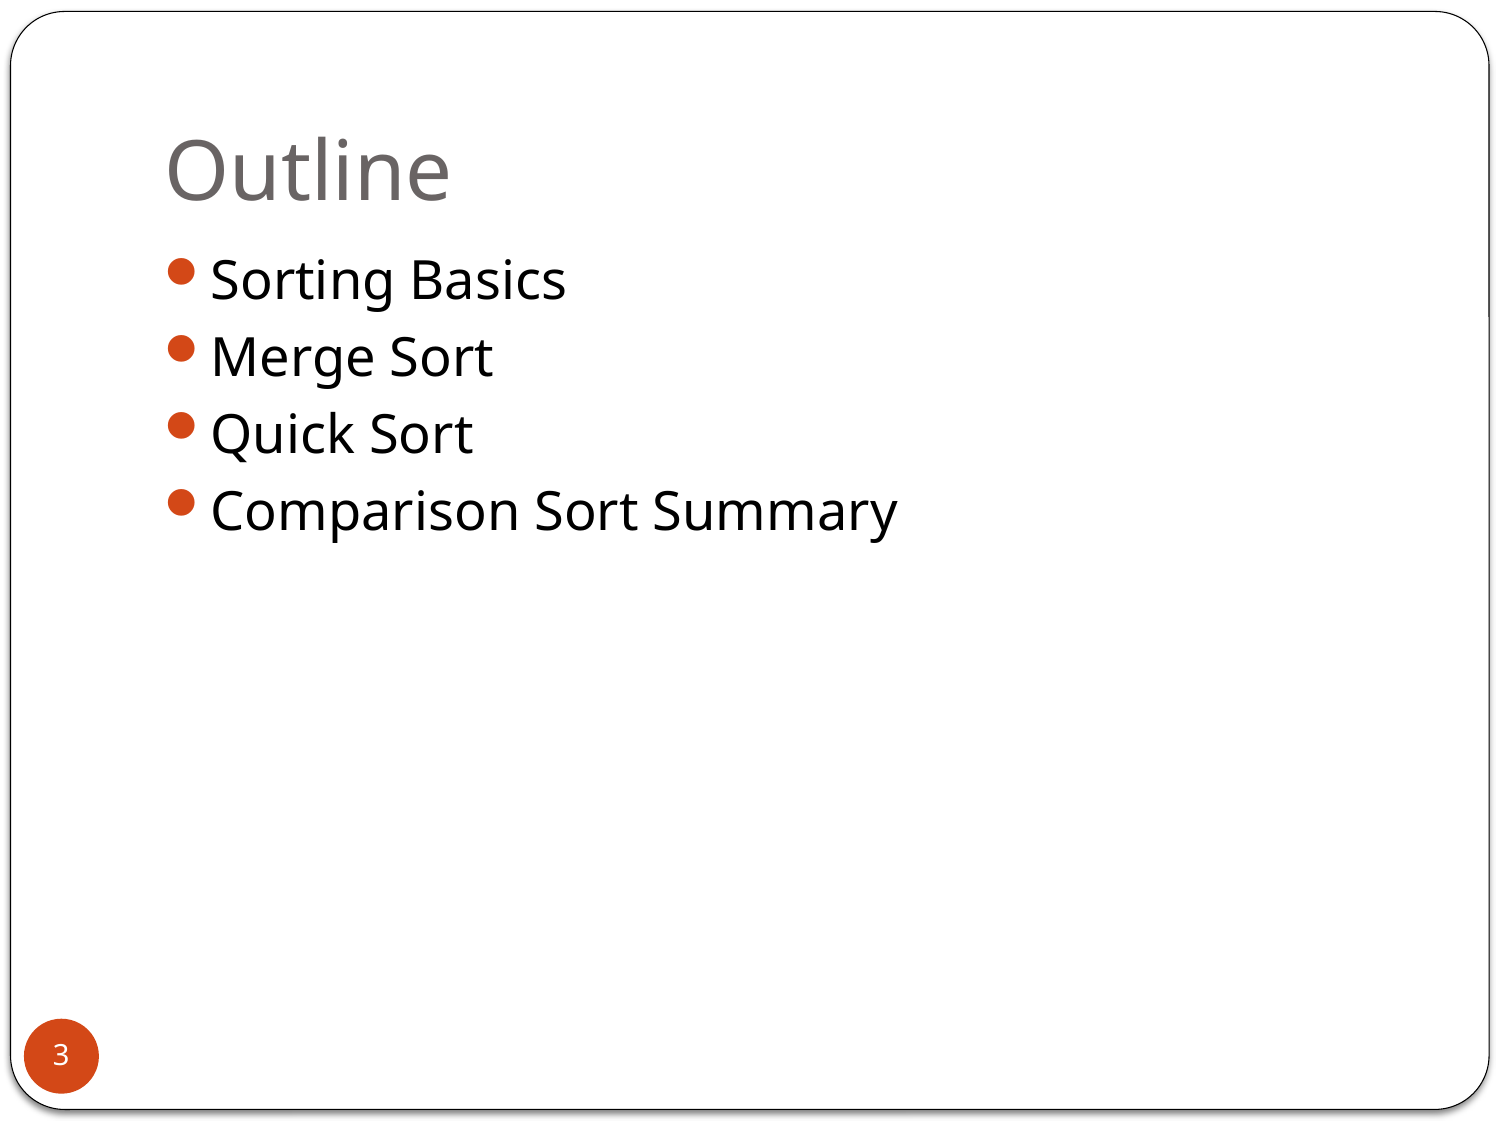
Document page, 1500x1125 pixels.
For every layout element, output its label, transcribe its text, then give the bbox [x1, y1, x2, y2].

slide_number 3 [23, 1018, 99, 1094]
title Outline [150, 45, 1425, 233]
list Sorting Basics Merge Sort Quick Sort Comparison Sort Summary [150, 237, 1425, 988]
